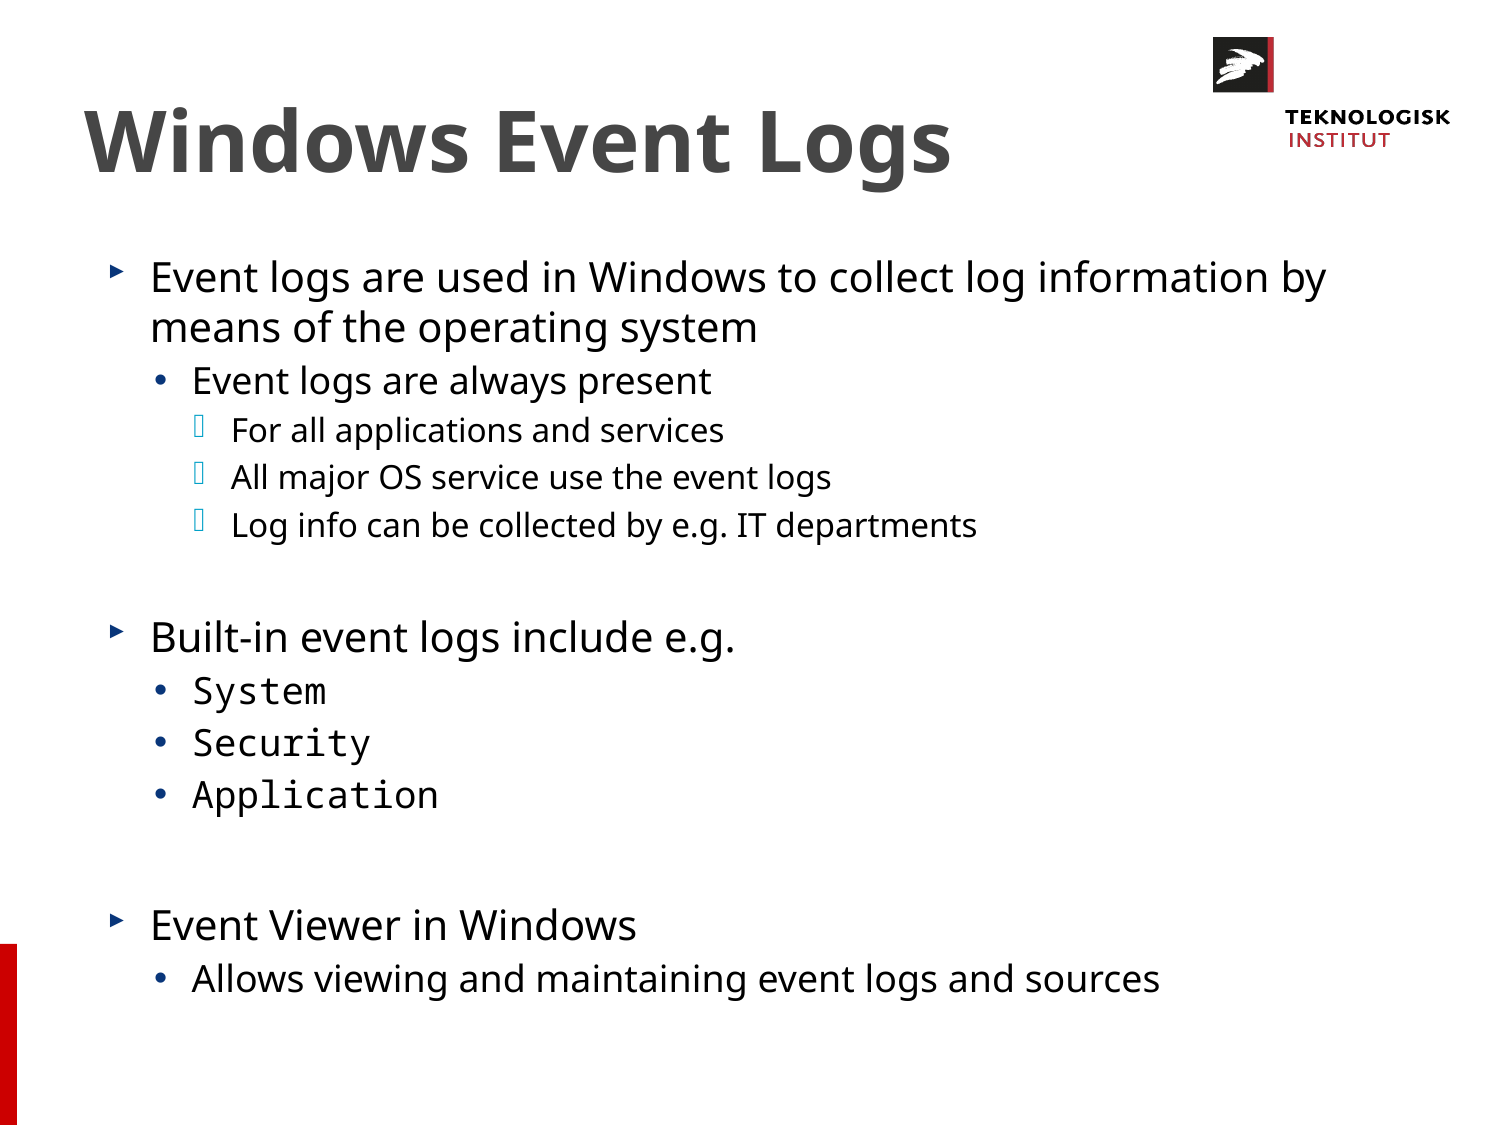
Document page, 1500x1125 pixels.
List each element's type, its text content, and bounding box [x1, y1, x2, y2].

title Windows Event Logs [70, 45, 1425, 233]
list Event logs are used in Windows to collect log information by means of the operating system Event logs are always present For all applications and services All major OS service use the event logs Log info can be collected by e.g. IT departments Built-in event logs include e.g. System Security Application Event Viewer in Windows Allows viewing and maintaining event logs and sources [75, 243, 1424, 986]
picture [1213, 37, 1450, 147]
